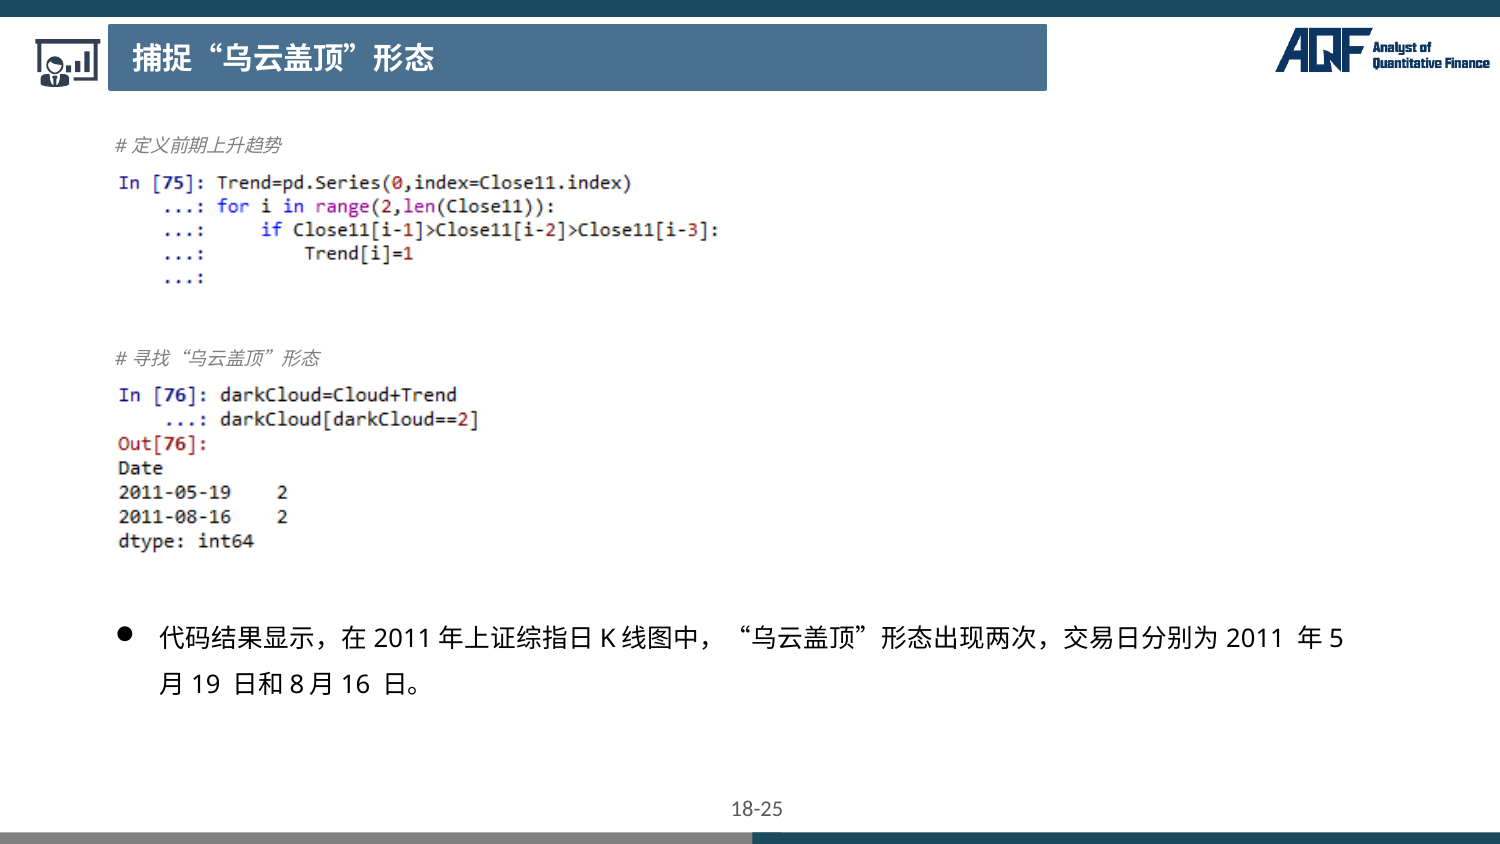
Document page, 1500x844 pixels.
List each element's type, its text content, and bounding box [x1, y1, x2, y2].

picture [1252, 2, 1500, 102]
list 捕捉“乌云盖顶”形态 [117, 32, 1039, 84]
list 代码结果显示，在2011年上证综指日K线图中，“乌云盖顶”形态出现两次，交易日分别为2011 年5月19 日和8月16 日。 [100, 599, 1365, 707]
picture [116, 374, 514, 564]
picture [116, 164, 737, 297]
text_box #定义前期上升趋势 [100, 126, 567, 164]
text_box #寻找“乌云盖顶”形态 [100, 339, 567, 377]
